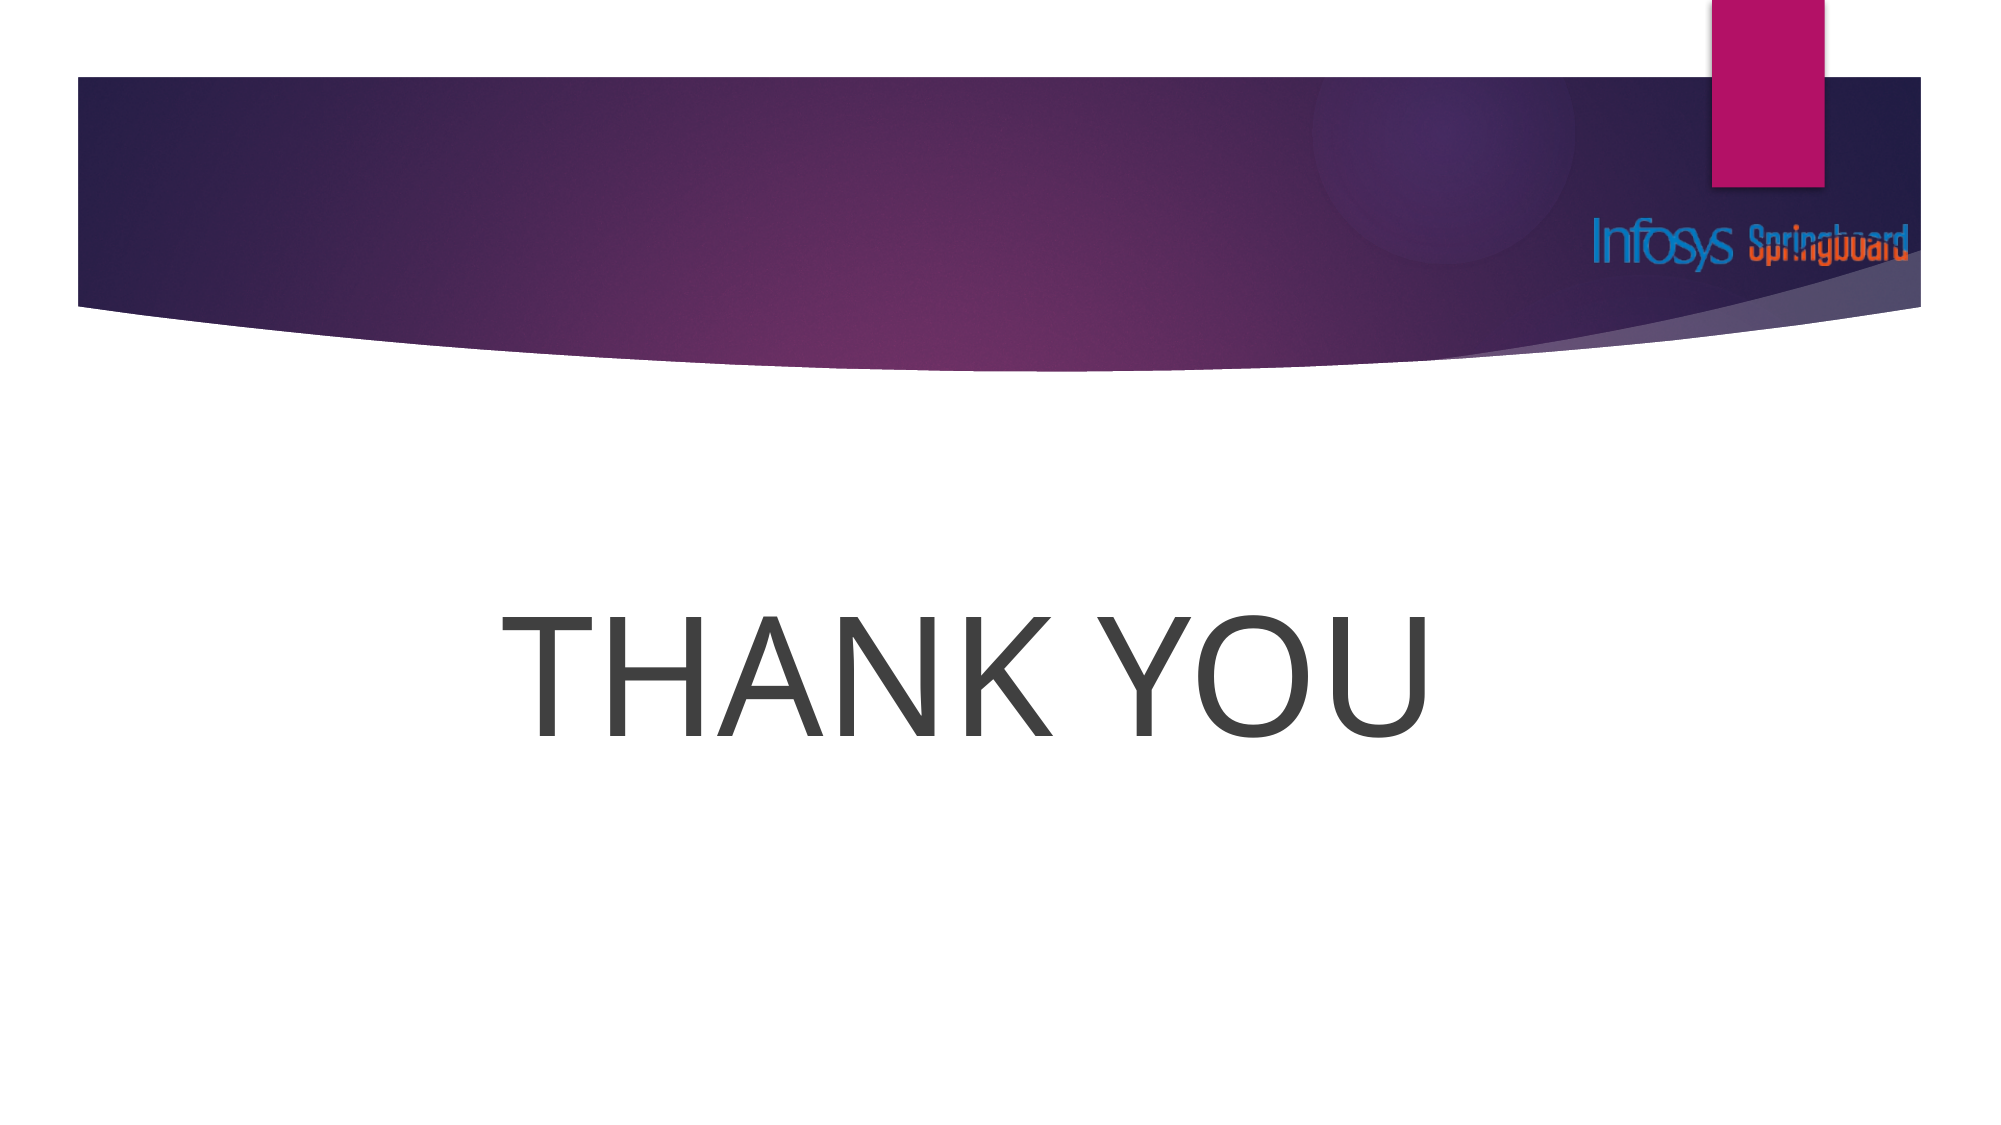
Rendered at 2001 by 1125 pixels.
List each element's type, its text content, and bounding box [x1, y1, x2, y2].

list THANK YOU [486, 562, 1625, 1084]
picture [1594, 212, 1908, 276]
